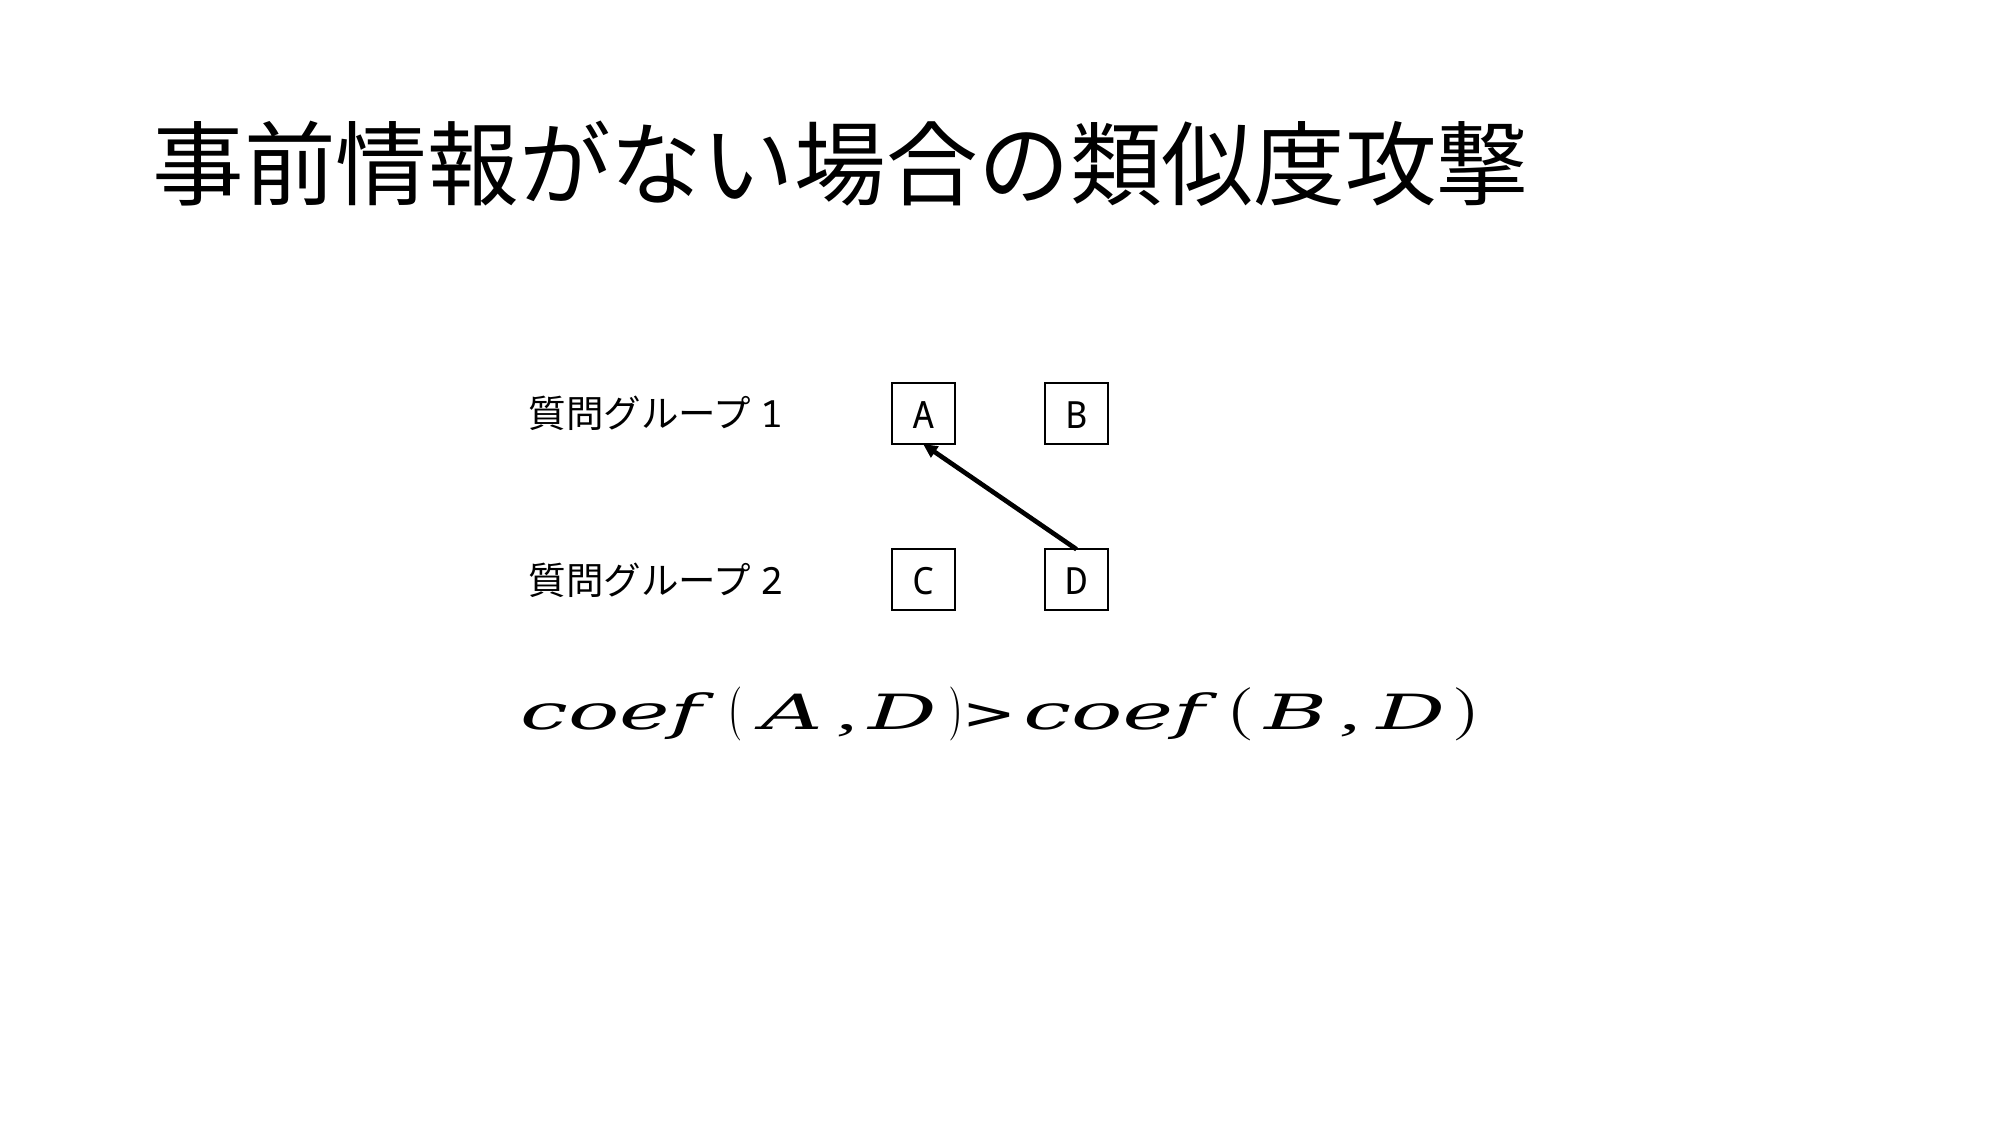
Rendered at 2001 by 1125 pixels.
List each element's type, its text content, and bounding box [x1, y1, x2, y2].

title 事前情報がない場合の類似度攻撃 [137, 59, 1863, 278]
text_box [891, 549, 1108, 611]
text_box 質問グループ2 [514, 549, 802, 609]
text_box 質問グループ1 [514, 382, 802, 443]
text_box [891, 382, 1108, 445]
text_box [923, 444, 1077, 550]
